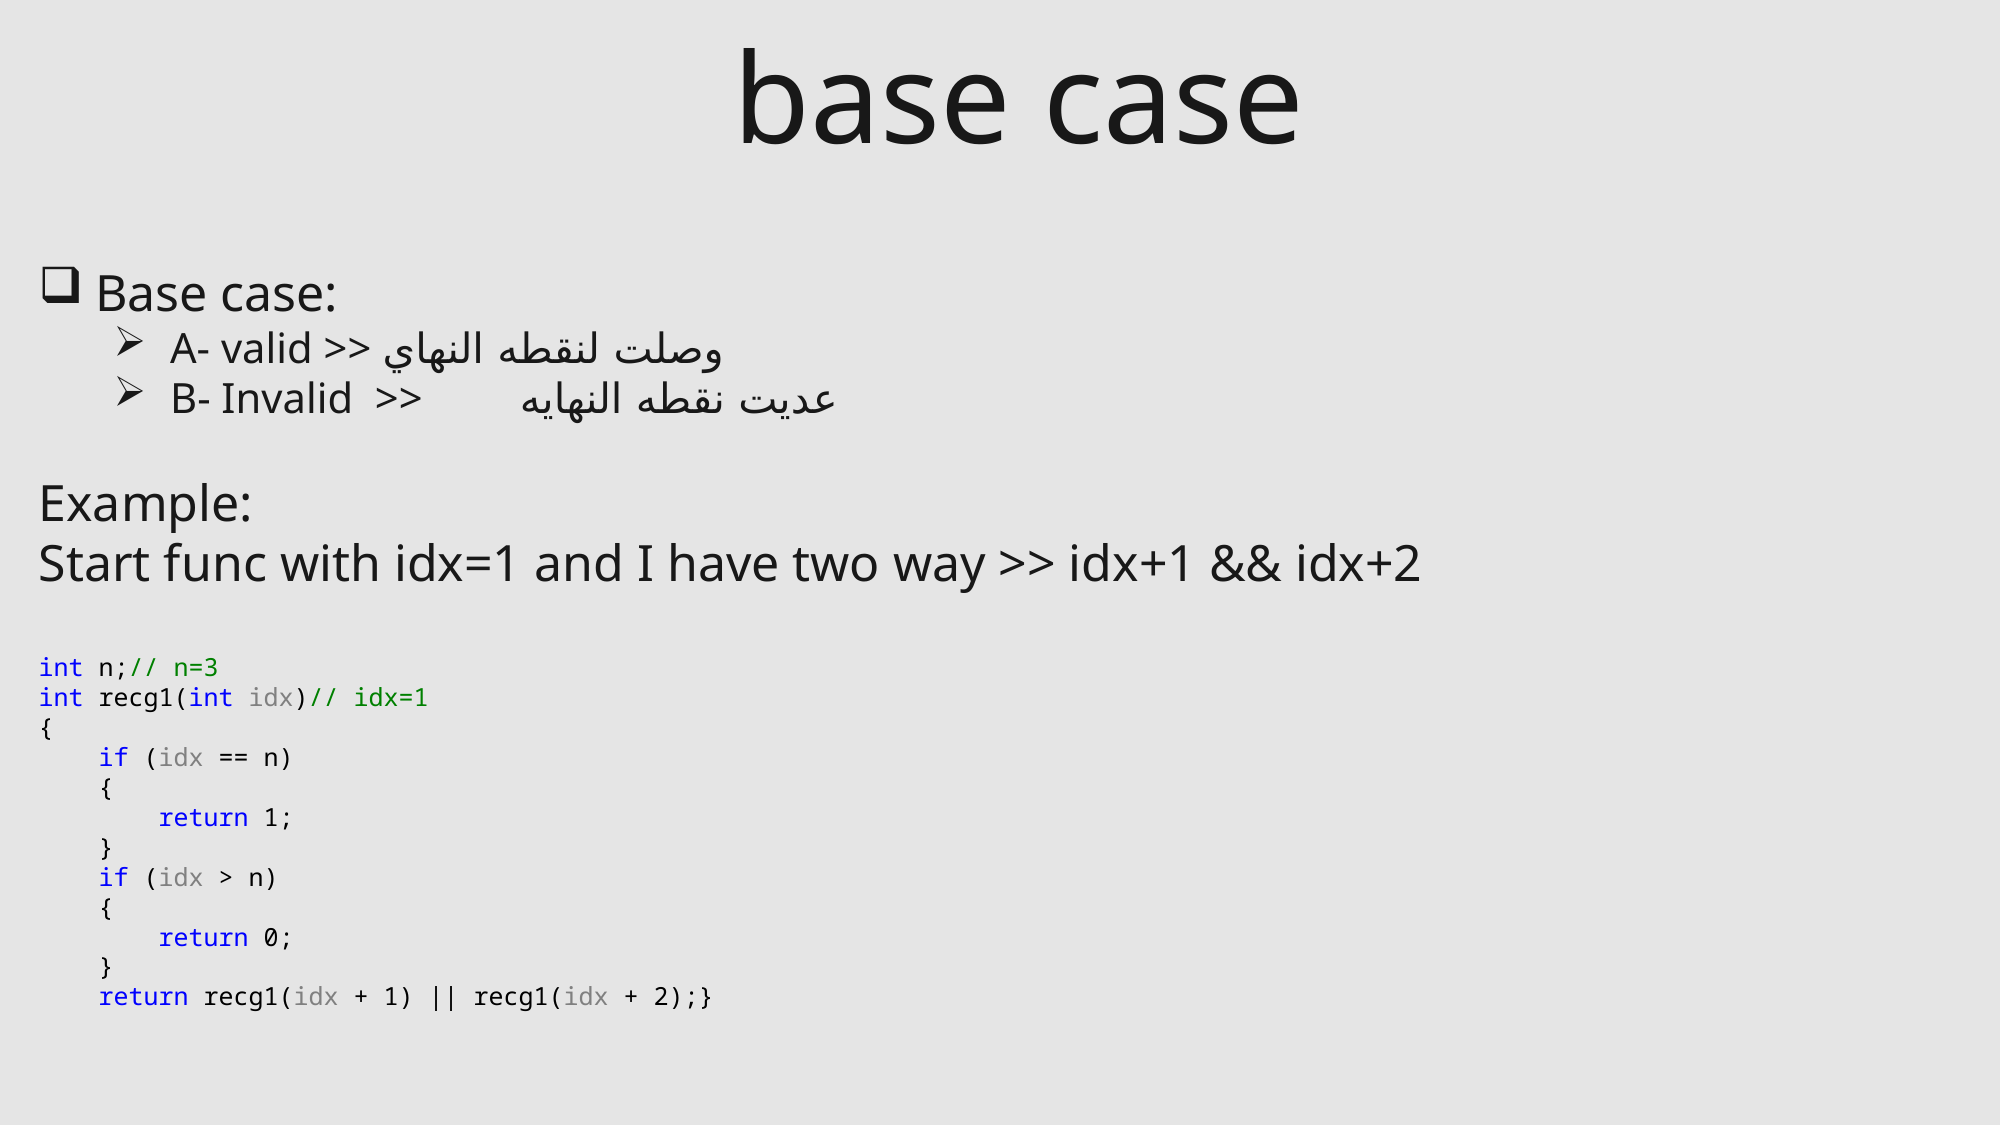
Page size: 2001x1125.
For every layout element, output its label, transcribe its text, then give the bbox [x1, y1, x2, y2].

title base case [287, 32, 1750, 184]
subtitle Base case: A- valid >> وصلت لنقطه النهاي B- Invalid >> عديت نقطه النهايه Example: Start func with idx=1 and I have two way >> idx+1 && idx+2 int n;// n=3 int recg1(int idx)// idx=1 { if (idx == n) { return 1; } if (idx > n) { return 0; } return recg1(idx + 1) || recg1(idx + 2);} [23, 246, 1977, 1075]
